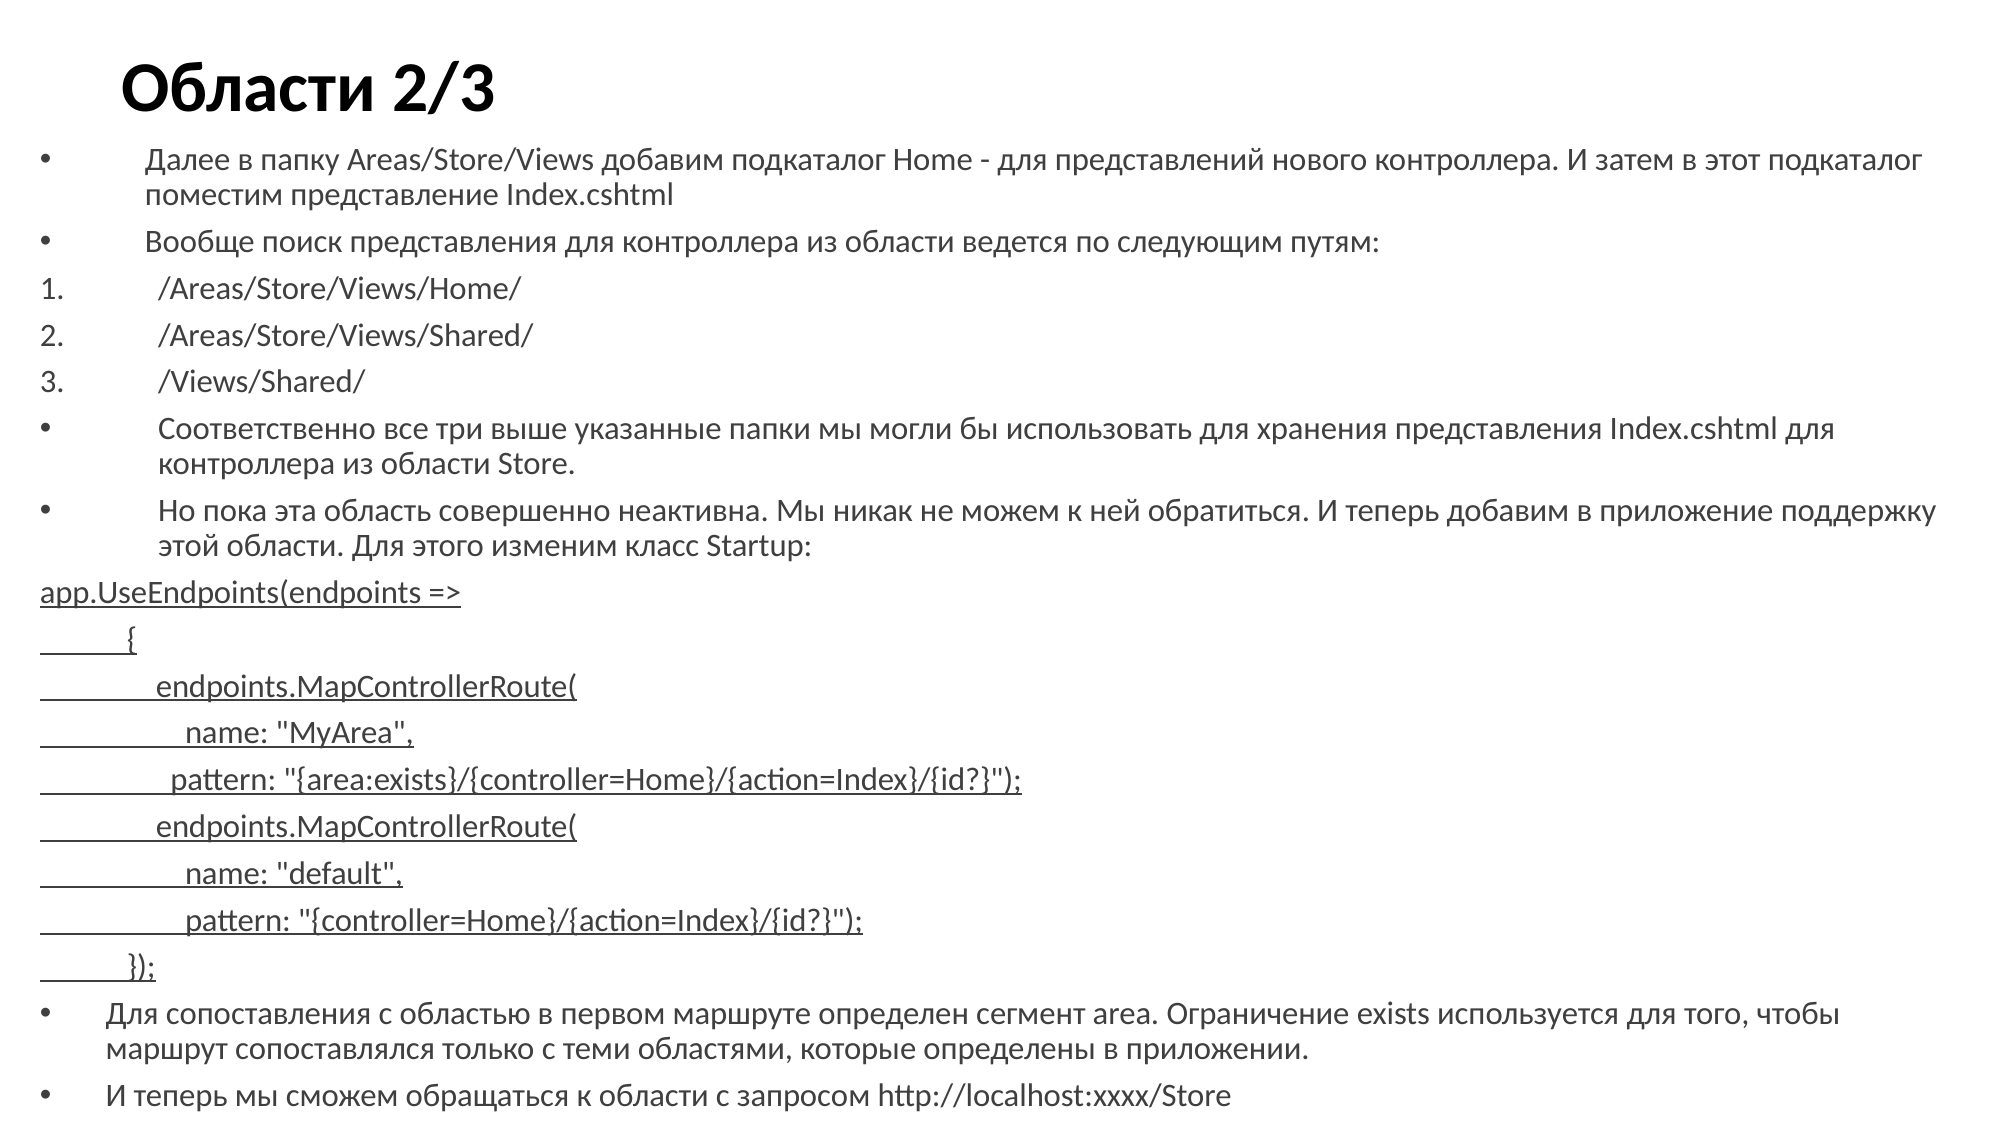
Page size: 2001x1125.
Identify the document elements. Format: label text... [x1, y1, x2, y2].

list Далее в папку Areas/Store/Views добавим подкаталог Home - для представлений нового контроллера. И затем в этот подкаталог поместим представление Index.cshtml Вообще поиск представления для контроллера из области ведется по следующим путям: /Areas/Store/Views/Home/ /Areas/Store/Views/Shared/ /Views/Shared/ Соответственно все три выше указанные папки мы могли бы использовать для хранения представления Index.cshtml для контроллера из области Store. Но пока эта область совершенно неактивна. Мы никак не можем к ней обратиться. И теперь добавим в приложение поддержку этой области. Для этого изменим класс Startup: app.UseEndpoints(endpoints => { endpoints.MapControllerRoute( name: "MyArea", pattern: "{area:exists}/{controller=Home}/{action=Index}/{id?}"); endpoints.MapControllerRoute( name: "default", pattern: "{controller=Home}/{action=Index}/{id?}"); }); Для сопоставления с областью в первом маршруте определен сегмент area. Ограничение exists используется для того, чтобы маршрут сопоставлялся только с теми областями, которые определены в приложении. И теперь мы сможем обращаться к области с запросом http://localhost:xxxx/Store [24, 135, 1965, 1125]
title Области 2/3 [106, 42, 1832, 135]
